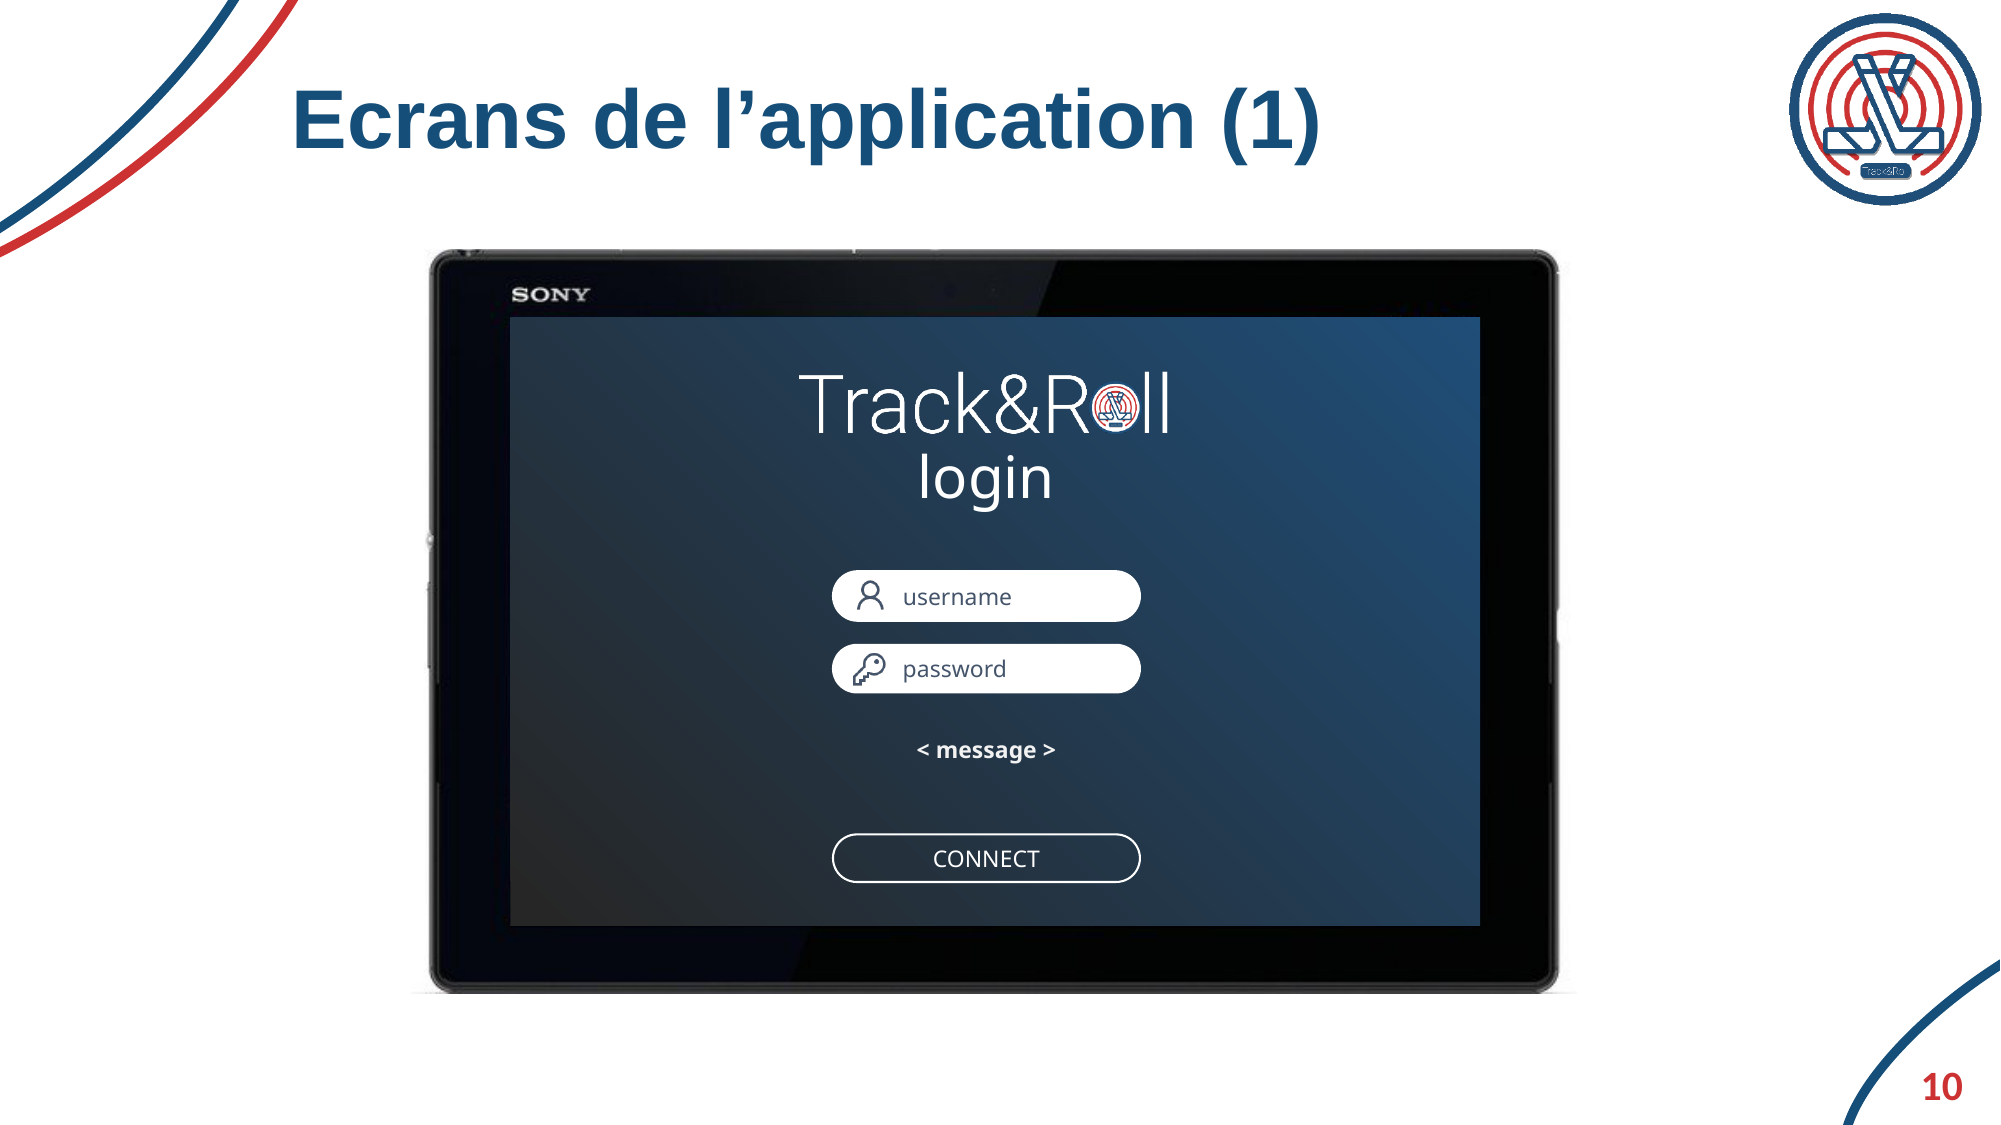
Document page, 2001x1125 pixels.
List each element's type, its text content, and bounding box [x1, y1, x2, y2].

picture [411, 249, 1577, 994]
picture [1784, 8, 1986, 210]
text_box [0, 0, 294, 254]
slide_number 10 [1893, 1042, 1991, 1125]
text_box [1846, 1052, 1893, 1125]
text_box [0, 0, 235, 229]
text_box Ecrans de l’application (1) [276, 57, 1375, 173]
text_box [1903, 963, 2000, 1125]
